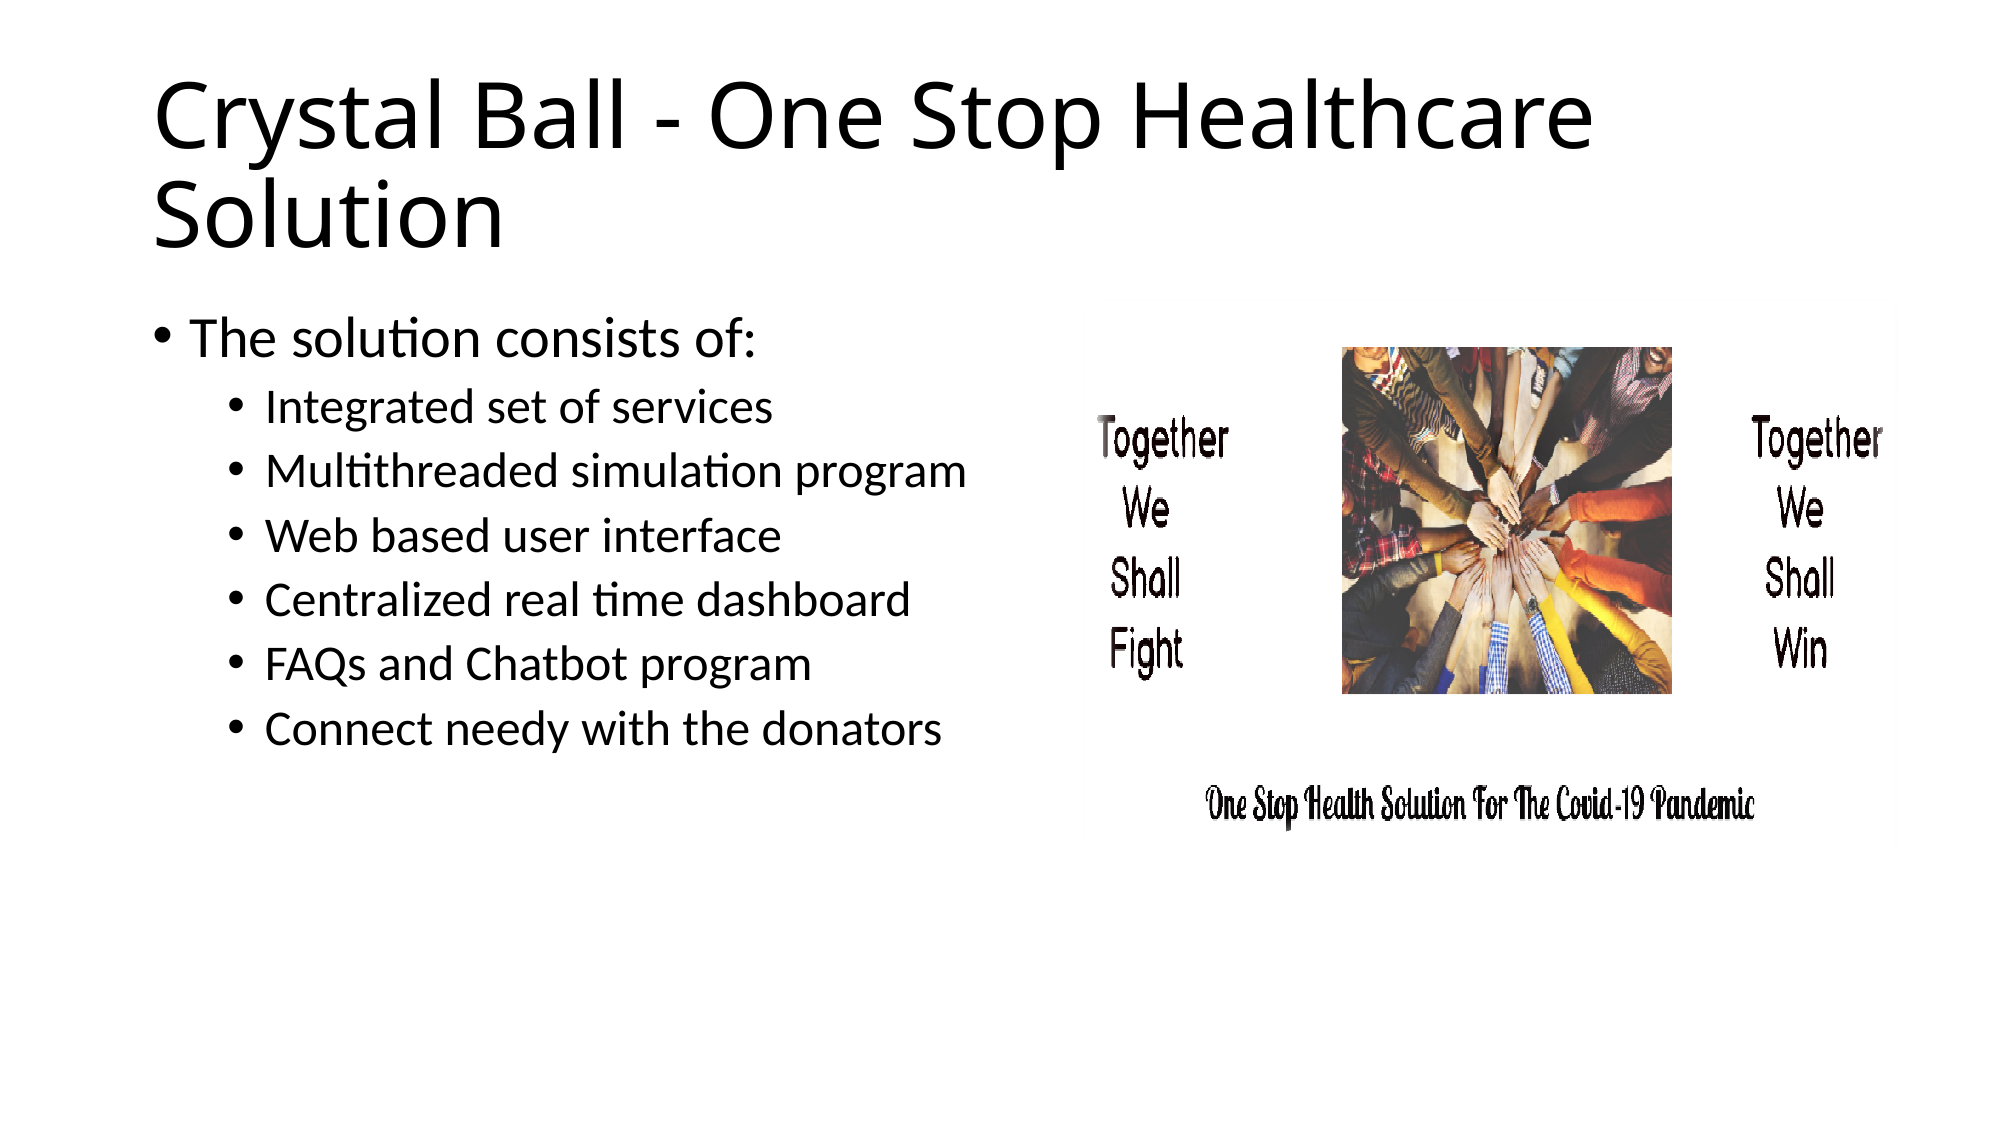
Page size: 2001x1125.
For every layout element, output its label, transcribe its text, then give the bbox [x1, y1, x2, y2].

title Crystal Ball - One Stop Healthcare Solution [137, 59, 1863, 278]
picture [1084, 299, 1899, 850]
list The solution consists of: Integrated set of services Multithreaded simulation program Web based user interface Centralized real time dashboard FAQs and Chatbot program Connect needy with the donators [137, 299, 1039, 1014]
